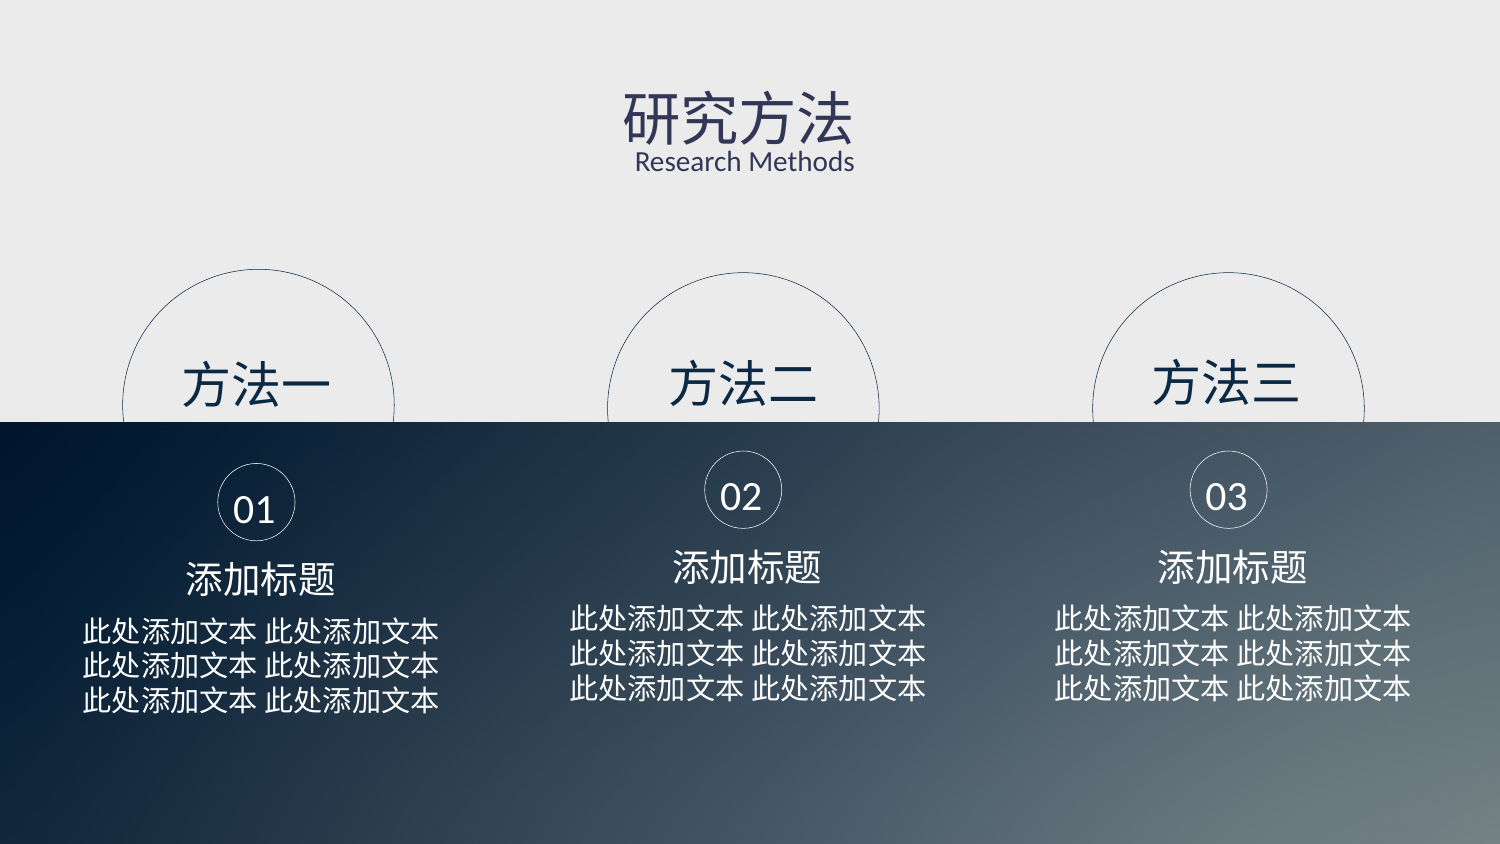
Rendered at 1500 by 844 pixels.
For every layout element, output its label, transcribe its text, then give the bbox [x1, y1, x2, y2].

text_box 方法二 [637, 345, 850, 420]
text_box [122, 269, 395, 420]
text_box [607, 272, 880, 420]
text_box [1189, 450, 1268, 529]
text_box 方法三 [1120, 344, 1333, 420]
picture [0, 422, 1500, 844]
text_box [704, 450, 783, 529]
text_box [1092, 272, 1365, 420]
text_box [217, 463, 296, 542]
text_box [607, 74, 893, 186]
text_box 方法一 [150, 346, 363, 420]
